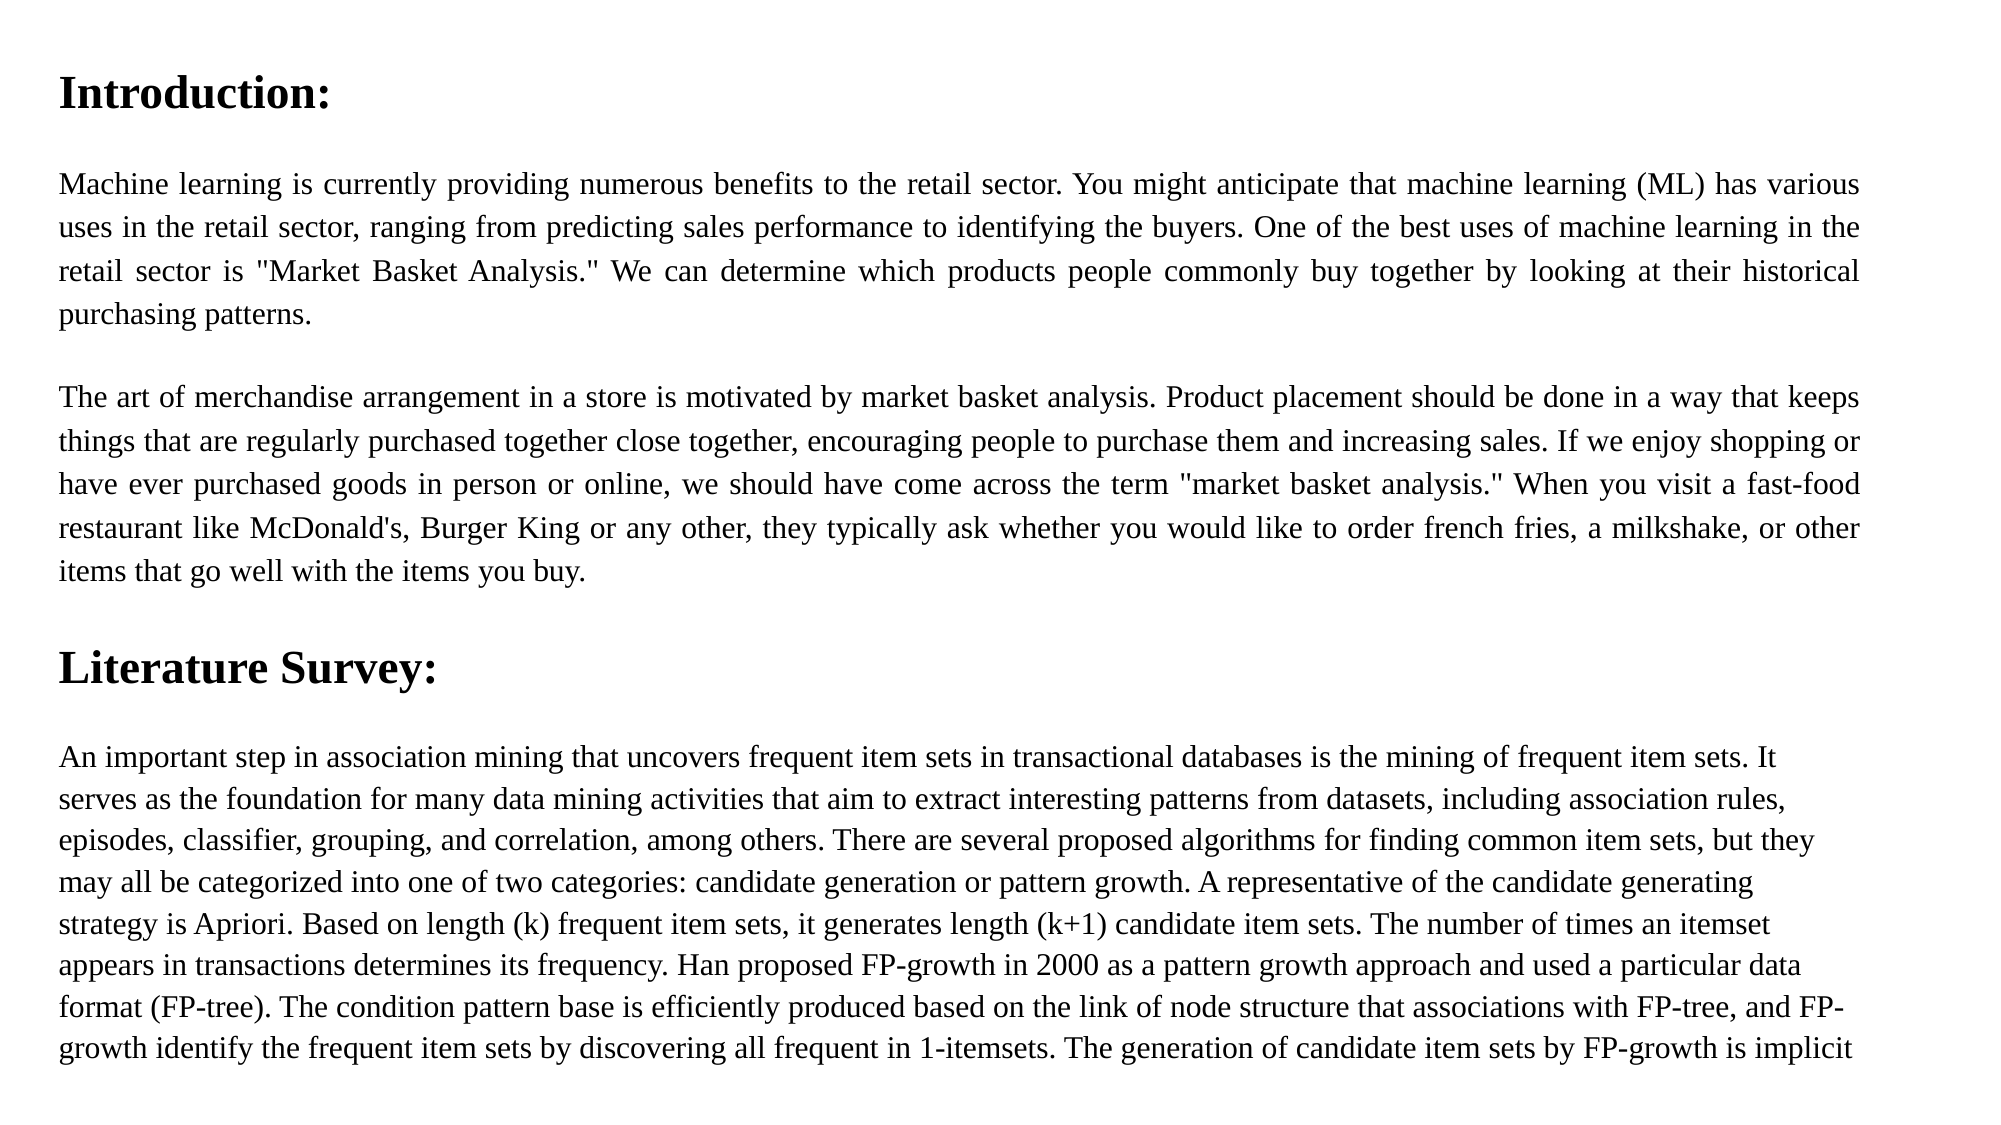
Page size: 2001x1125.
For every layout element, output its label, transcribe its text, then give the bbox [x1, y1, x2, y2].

list Introduction: Machine learning is currently providing numerous benefits to the retail sector. You might anticipate that machine learning (ML) has various uses in the retail sector, ranging from predicting sales performance to identifying the buyers. One of the best uses of machine learning in the retail sector is "Market Basket Analysis." We can determine which products people commonly buy together by looking at their historical purchasing patterns. The art of merchandise arrangement in a store is motivated by market basket analysis. Product placement should be done in a way that keeps things that are regularly purchased together close together, encouraging people to purchase them and increasing sales. If we enjoy shopping or have ever purchased goods in person or online, we should have come across the term "market basket analysis." When you visit a fast-food restaurant like McDonald's, Burger King or any other, they typically ask whether you would like to order french fries, a milkshake, or other items that go well with the items you buy. Literature Survey: An important step in association mining that uncovers frequent item sets in transactional databases is the mining of frequent item sets. It serves as the foundation for many data mining activities that aim to extract interesting patterns from datasets, including association rules, episodes, classifier, grouping, and correlation, among others. There are several proposed algorithms for finding common item sets, but they may all be categorized into one of two categories: candidate generation or pattern growth. A representative of the candidate generating strategy is Apriori. Based on length (k) frequent item sets, it generates length (k+1) candidate item sets. The number of times an itemset appears in transactions determines its frequency. Han proposed FP-growth in 2000 as a pattern growth approach and used a particular data format (FP-tree). The condition pattern base is efficiently produced based on the link of node structure that associations with FP-tree, and FP-growth identify the frequent item sets by discovering all frequent in 1-itemsets. The generation of candidate item sets by FP-growth is implicit [43, 44, 1877, 1088]
